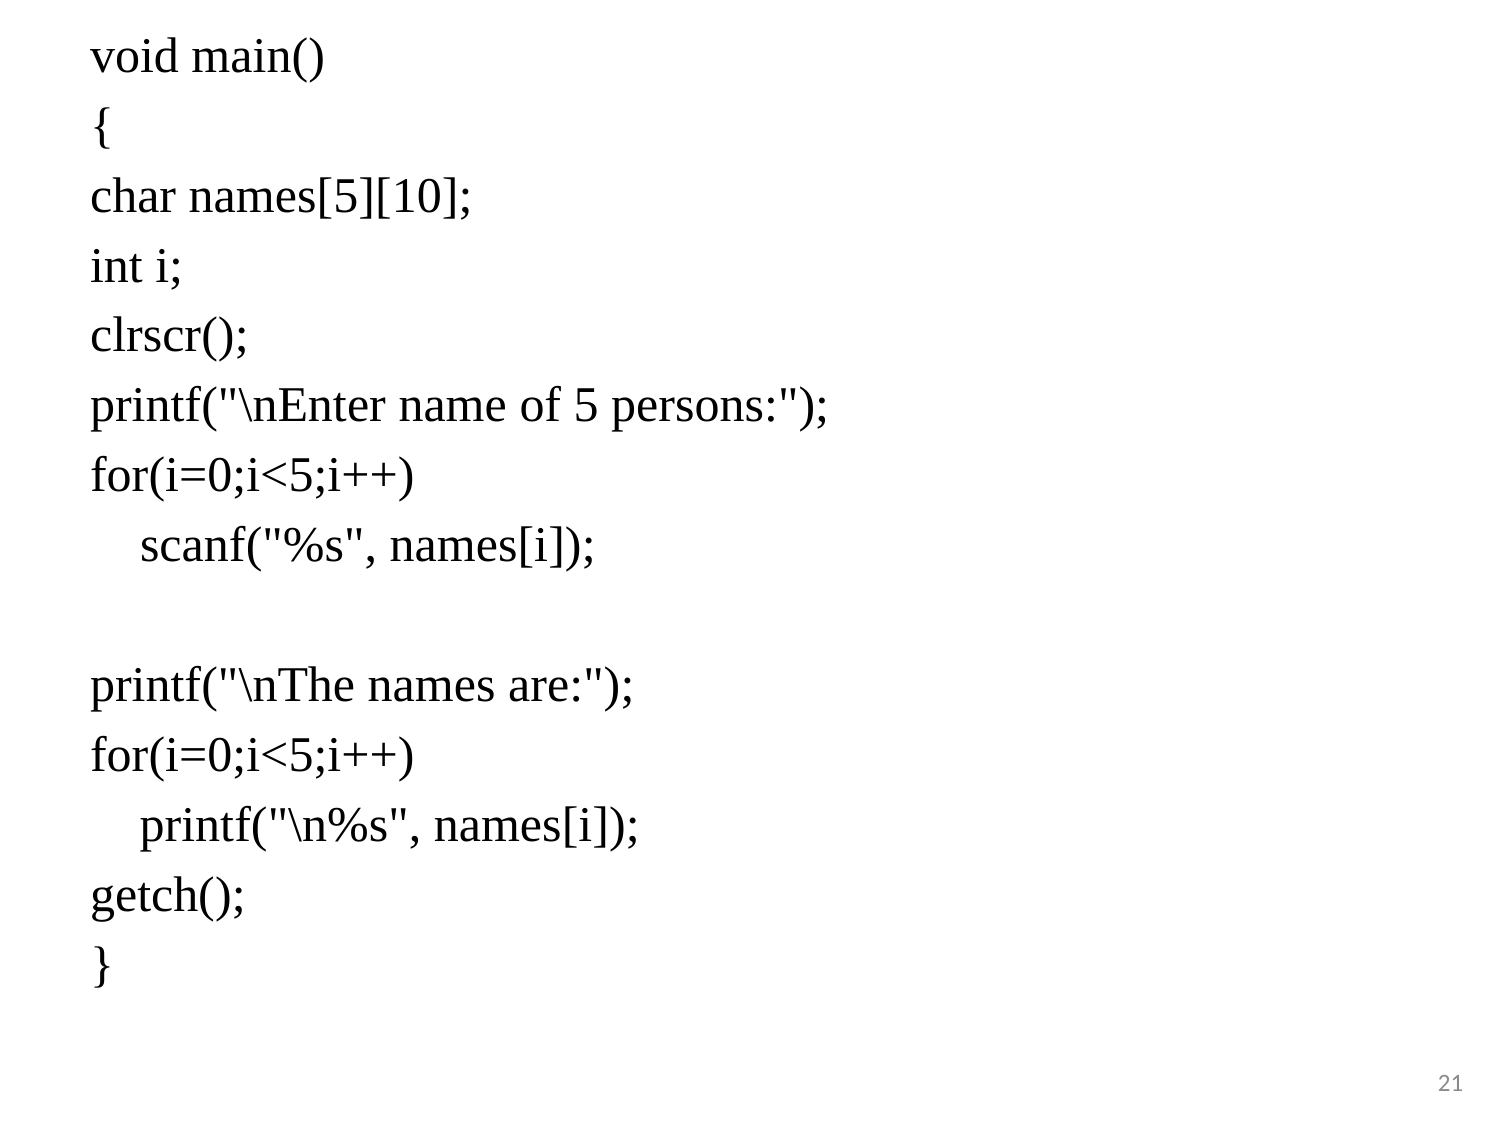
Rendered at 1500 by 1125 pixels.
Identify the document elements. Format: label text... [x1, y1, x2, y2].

slide_number 21 [1387, 1051, 1479, 1112]
list void main() { char names[5][10]; int i; clrscr(); printf("\nEnter name of 5 persons:"); for(i=0;i<5;i++) scanf("%s", names[i]); printf("\nThe names are:"); for(i=0;i<5;i++) printf("\n%s", names[i]); getch(); } [75, 14, 1425, 1000]
